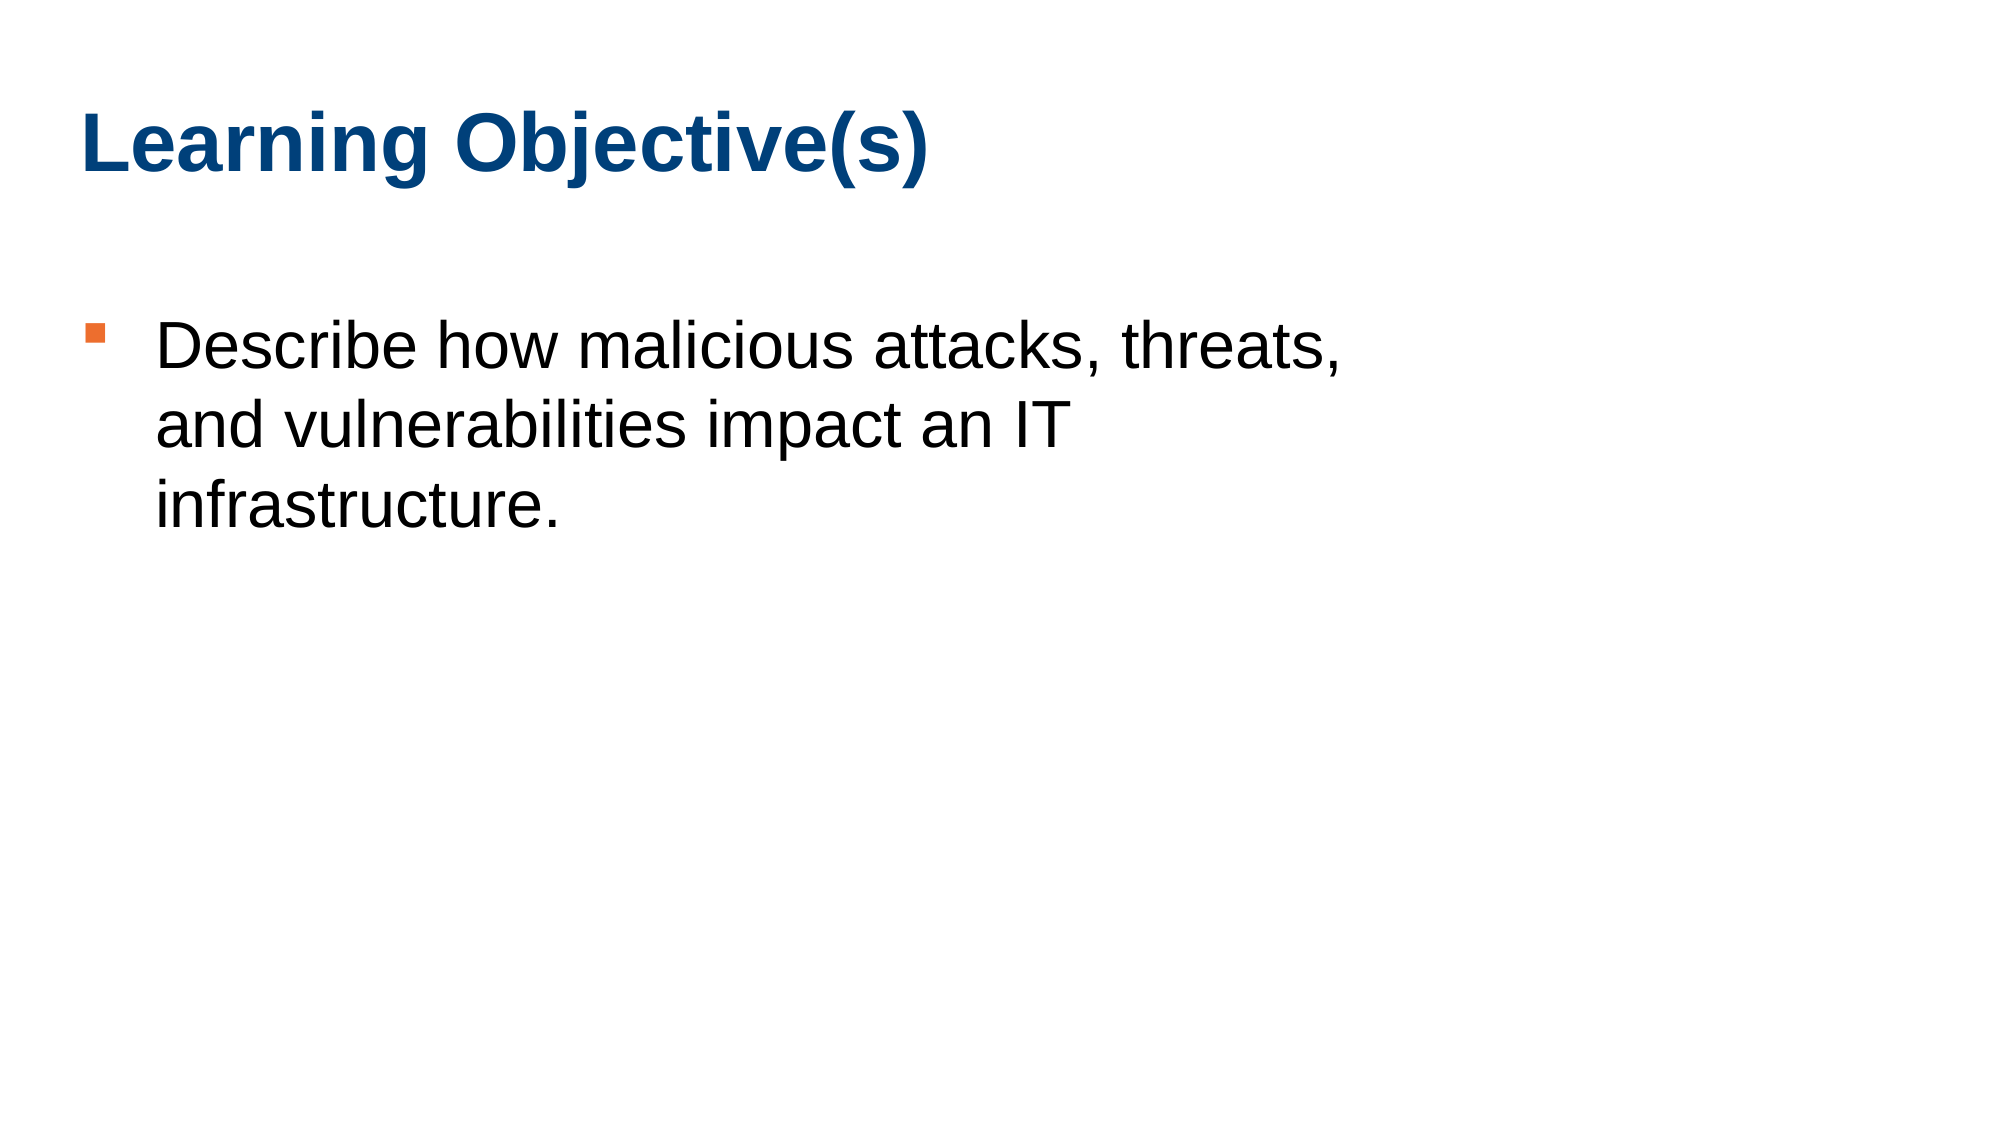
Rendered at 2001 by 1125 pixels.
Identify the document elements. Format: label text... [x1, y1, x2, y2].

text_box Describe how malicious attacks, threats, and vulnerabilities impact an IT infrastructure. [65, 293, 1427, 982]
text_box Learning Objective(s) [65, 80, 1427, 244]
